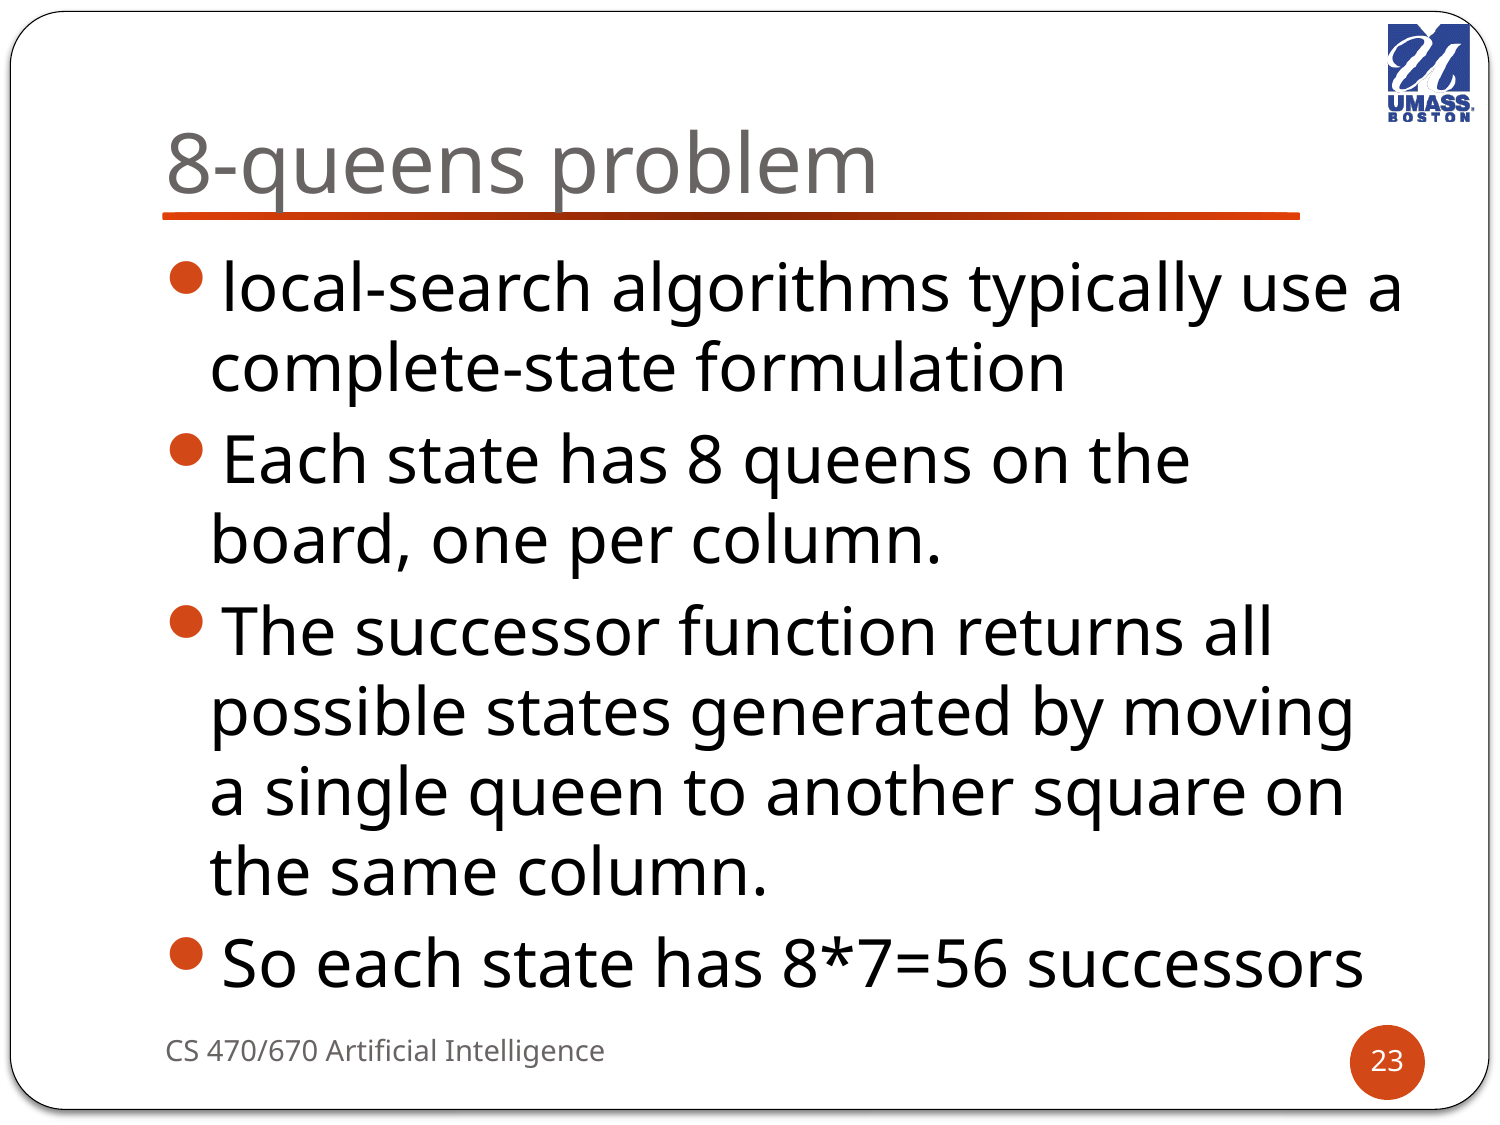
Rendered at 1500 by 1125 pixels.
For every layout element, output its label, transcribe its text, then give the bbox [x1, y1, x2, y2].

list local-search algorithms typically use a complete-state formulation Each state has 8 queens on the board, one per column. The successor function returns all possible states generated by moving a single queen to another square on the same column. So each state has 8*7=56 successors [149, 237, 1426, 988]
picture [1387, 24, 1475, 122]
title 8-queens problem [149, 37, 1426, 226]
slide_number 23 [1349, 1024, 1425, 1100]
footer CS 470/670 Artificial Intelligence [150, 1012, 800, 1088]
